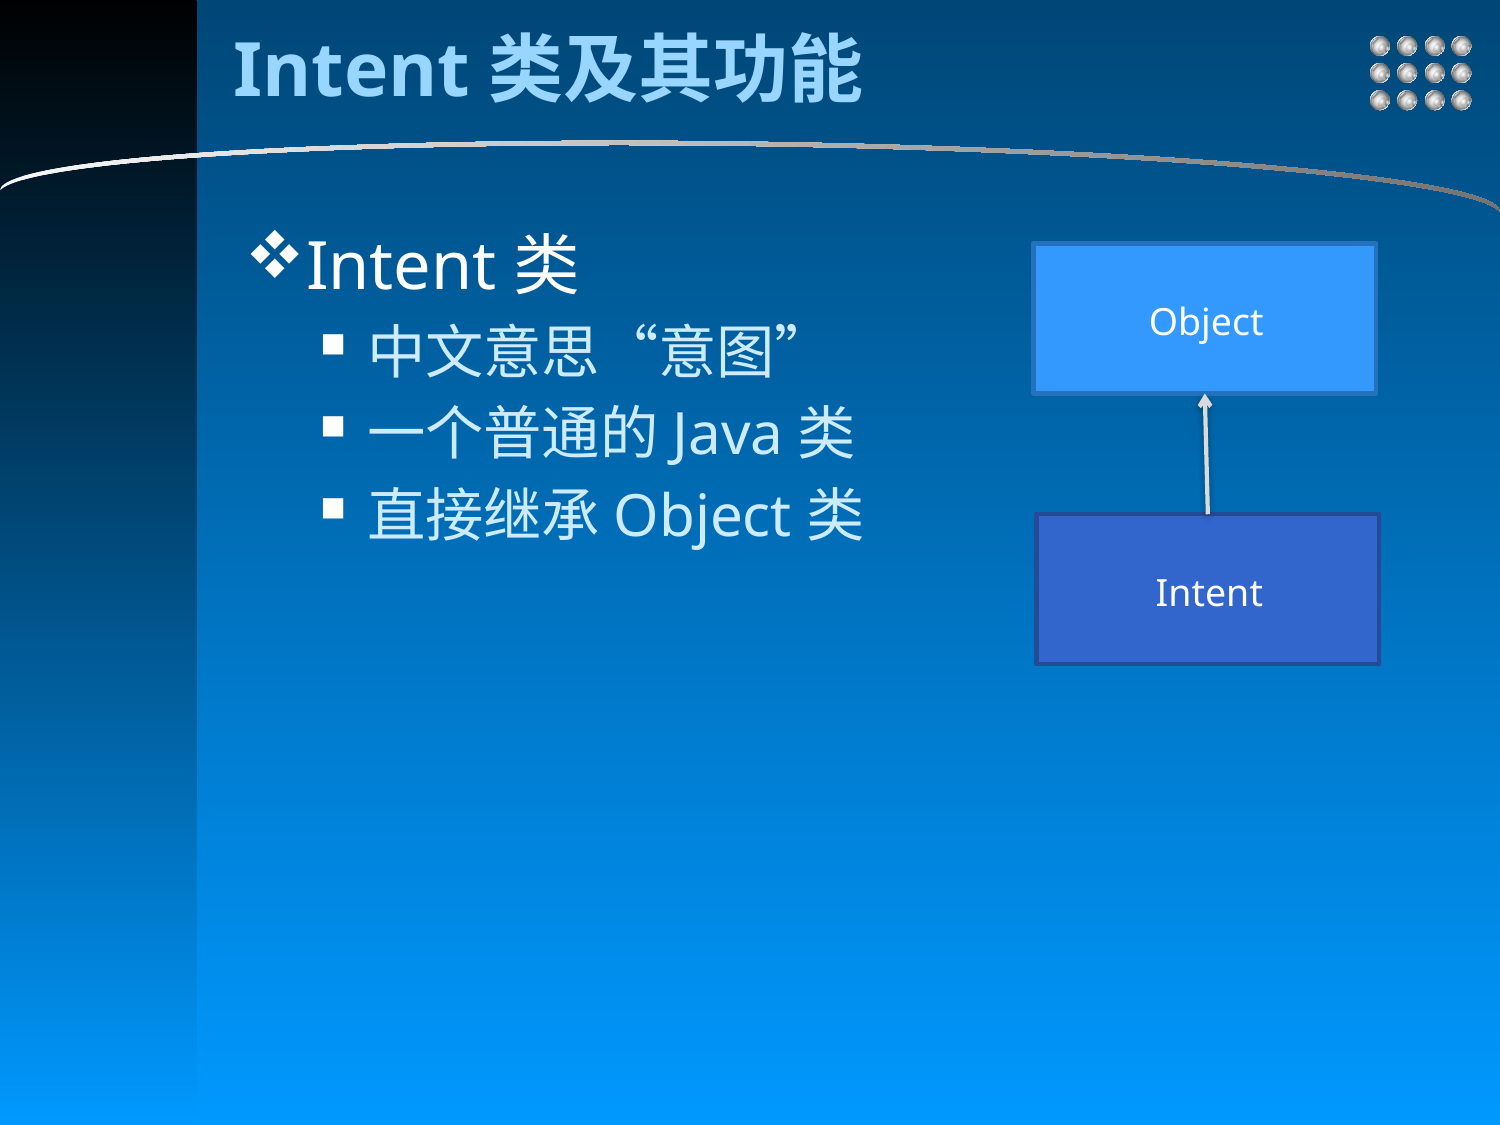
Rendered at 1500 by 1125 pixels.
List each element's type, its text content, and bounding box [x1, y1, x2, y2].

title Intent类及其功能 [218, 16, 1356, 117]
list Intent类 中文意思“意图” 一个普通的Java类 直接继承Object类 [230, 215, 1471, 1029]
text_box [1204, 393, 1209, 515]
text_box [1034, 512, 1381, 666]
text_box Object [1036, 290, 1376, 351]
text_box Intent [1039, 561, 1380, 622]
text_box [1031, 241, 1378, 396]
